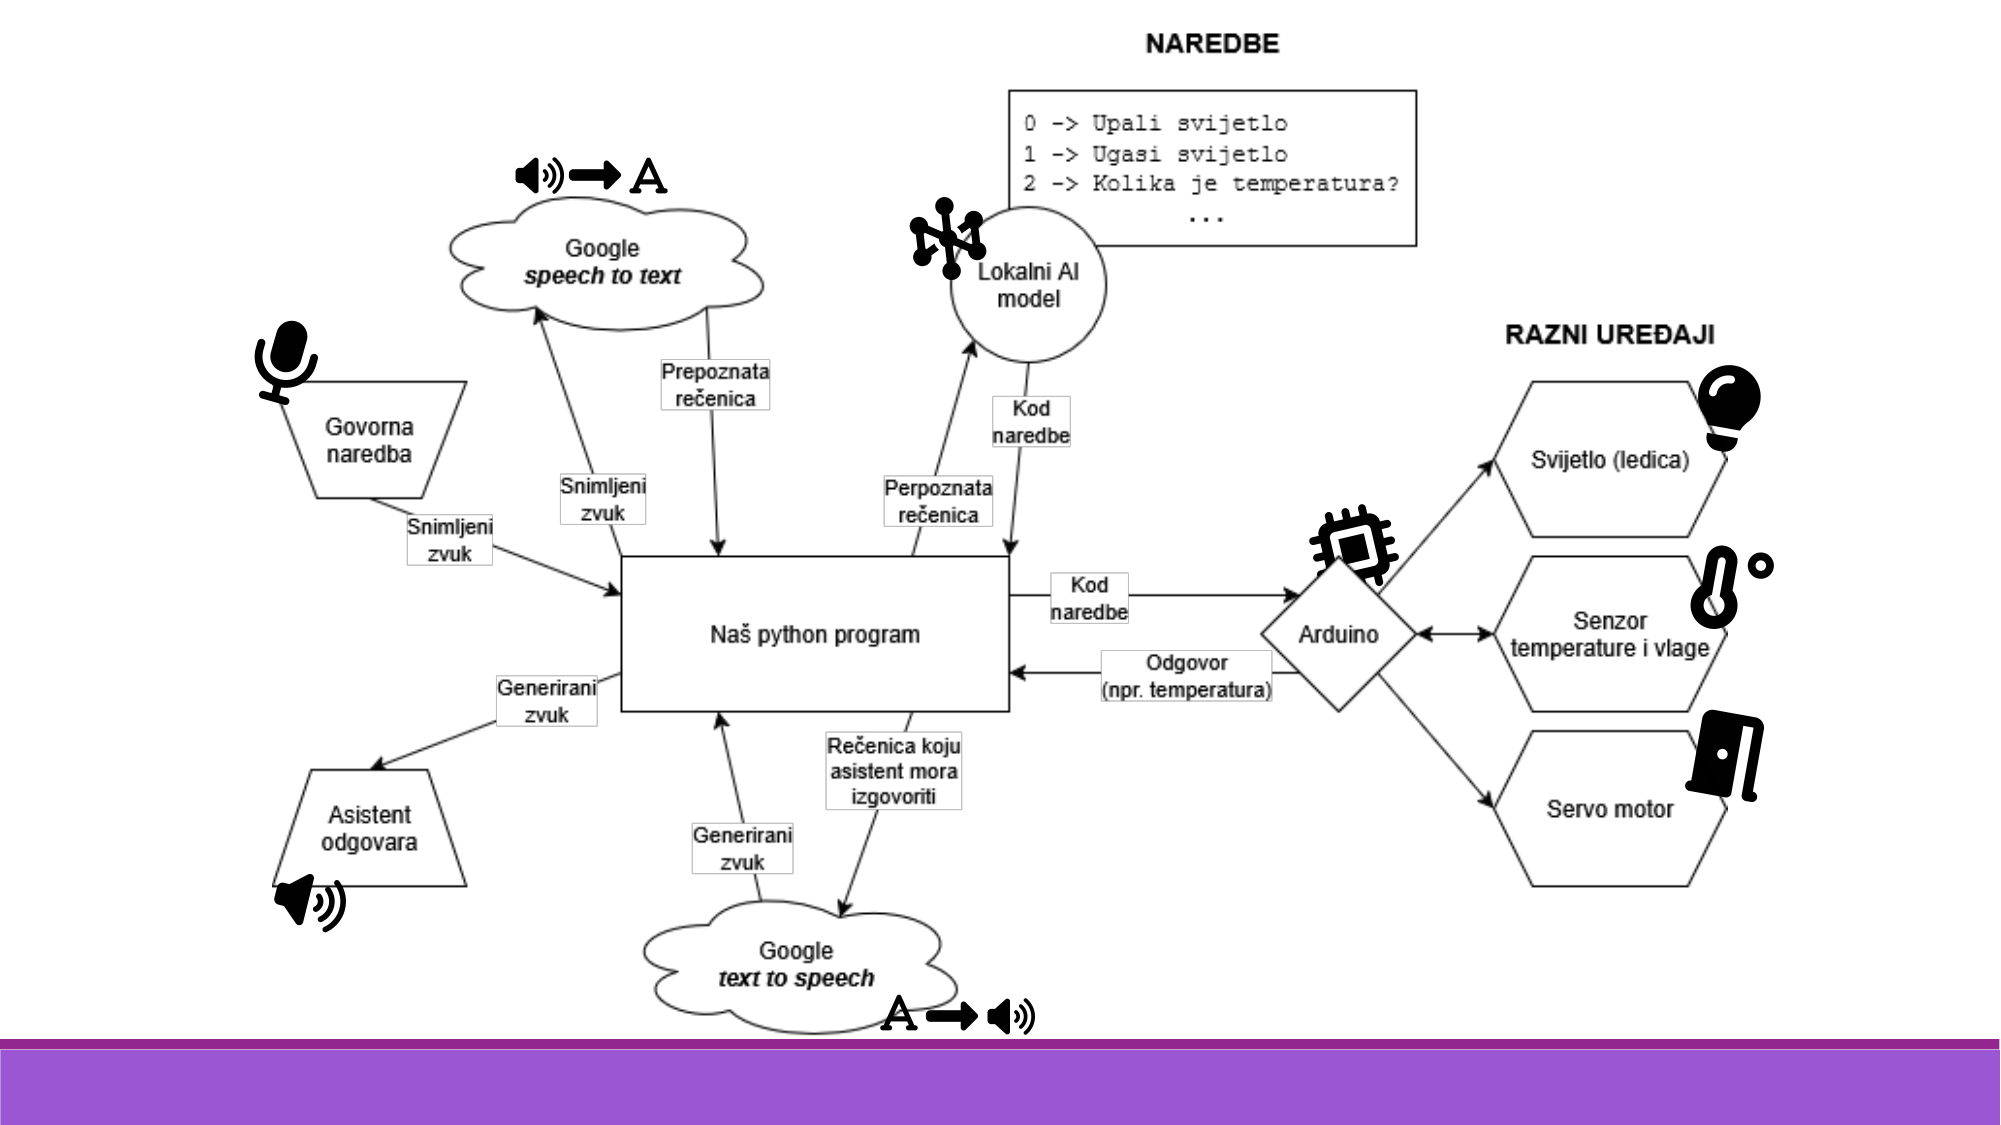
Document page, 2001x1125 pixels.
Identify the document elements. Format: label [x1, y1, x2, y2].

picture [221, 0, 1788, 1046]
